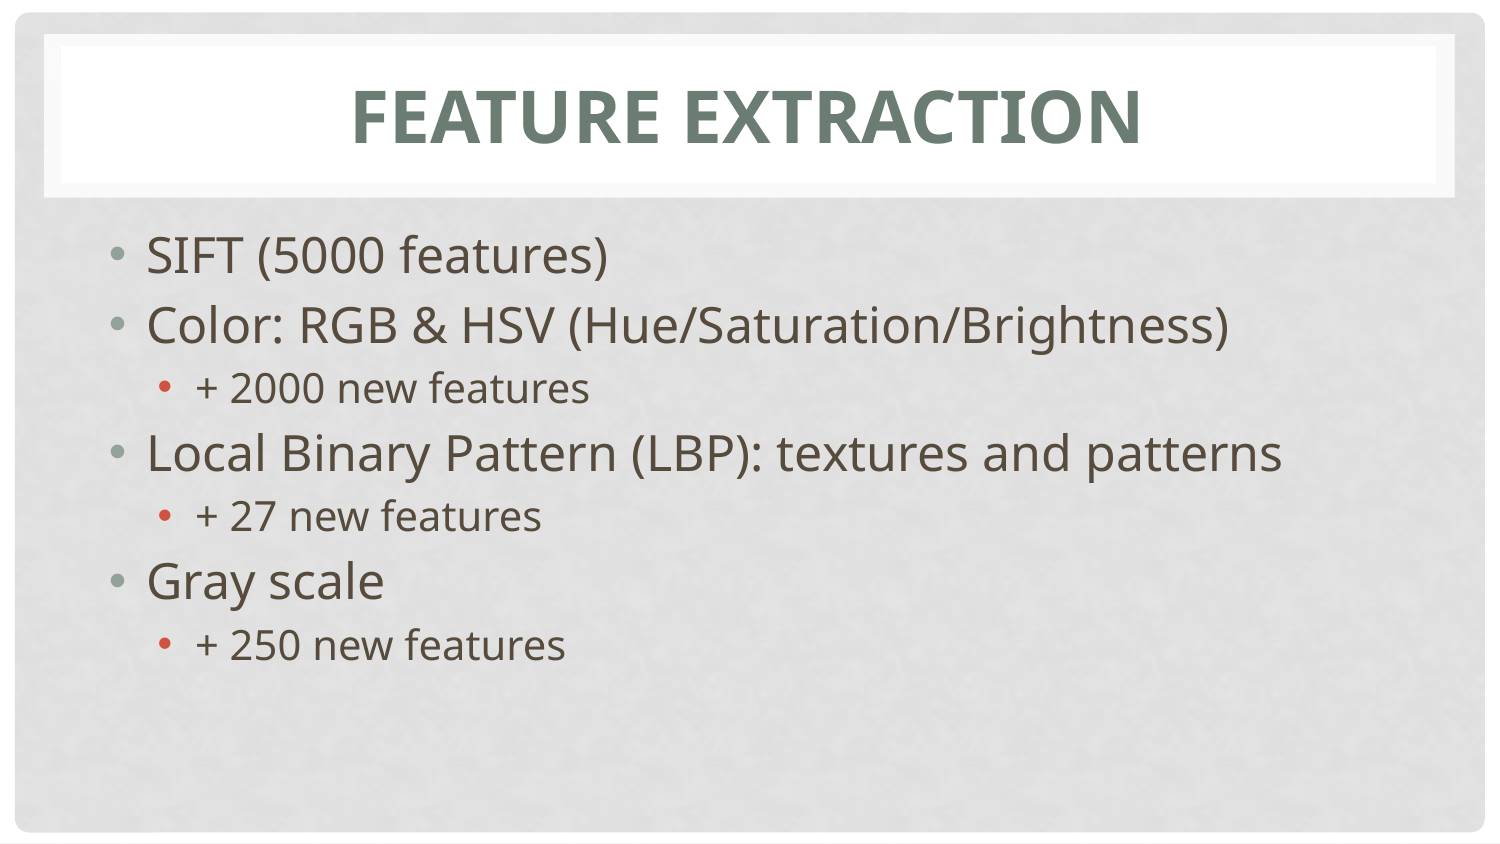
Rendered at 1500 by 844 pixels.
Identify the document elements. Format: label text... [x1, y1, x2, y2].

title Feature Extraction [69, 50, 1425, 179]
list SIFT (5000 features) Color: RGB & HSV (Hue/Saturation/Brightness) + 2000 new features Local Binary Pattern (LBP): textures and patterns + 27 new features Gray scale + 250 new features [75, 215, 1425, 754]
